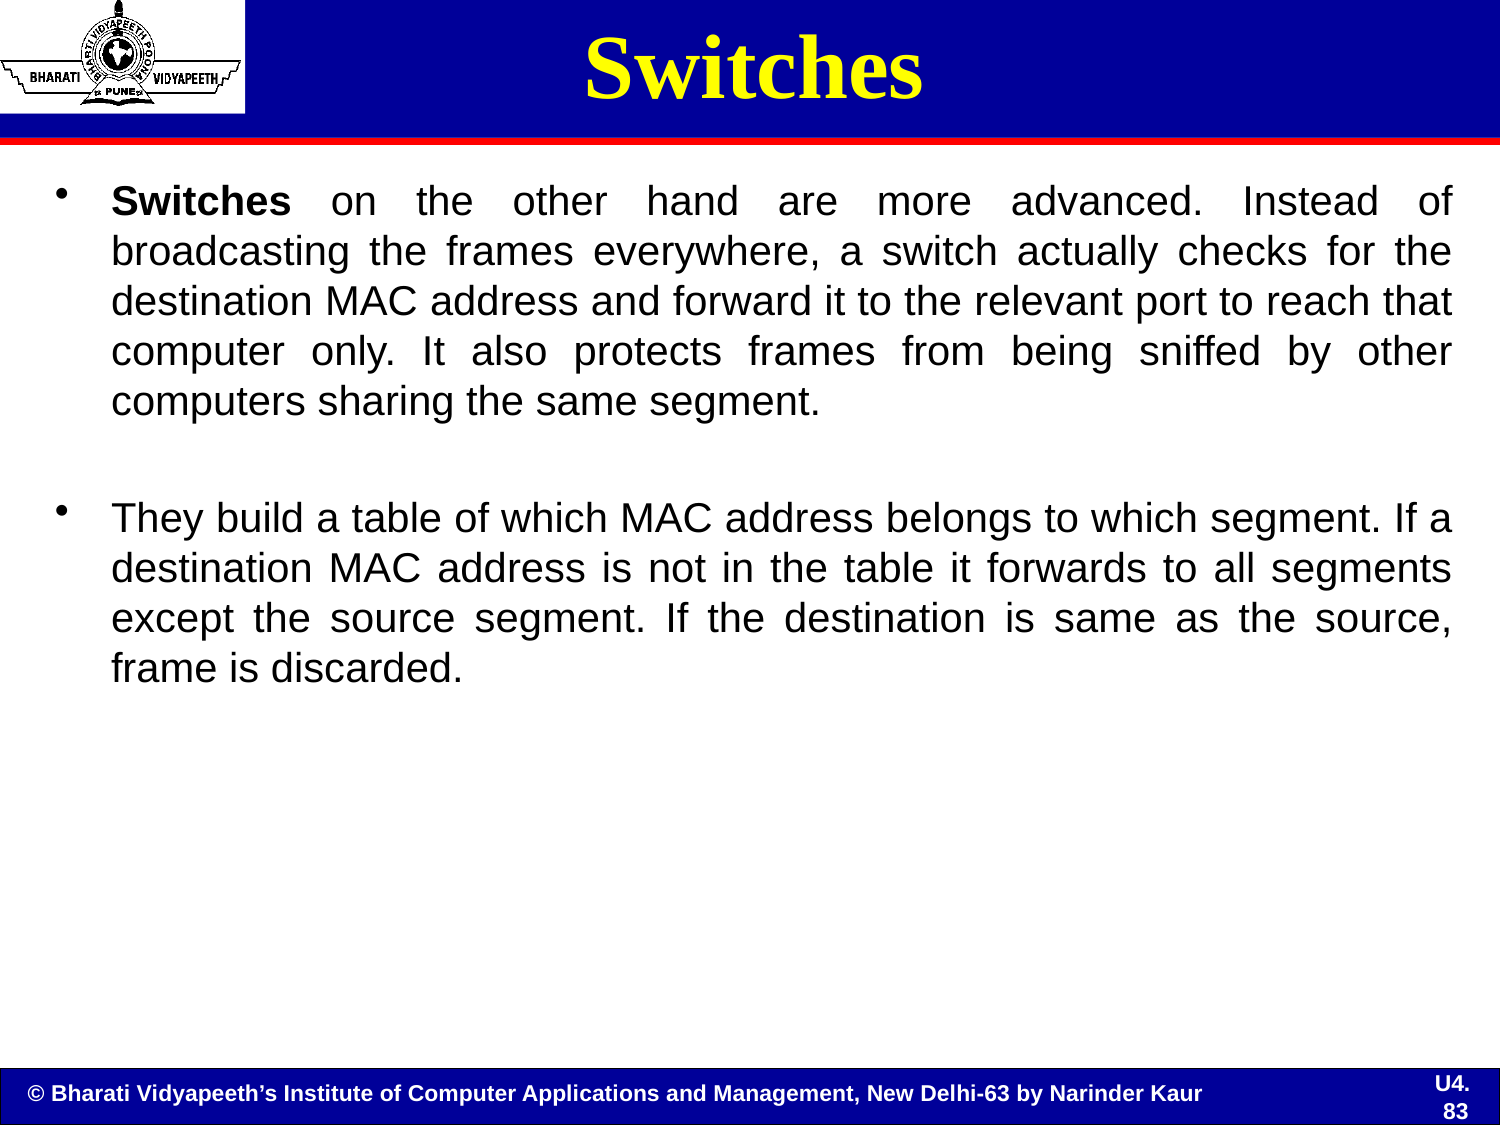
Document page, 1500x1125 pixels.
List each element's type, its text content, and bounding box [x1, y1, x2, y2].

title Switches [79, 0, 1430, 166]
list Switches on the other hand are more advanced. Instead of broadcasting the frames everywhere, a switch actually checks for the destination MAC address and forward it to the relevant port to reach that computer only. It also protects frames from being sniffed by other computers sharing the same segment. They build a table of which MAC address belongs to which segment. If a destination MAC address is not in the table it forwards to all segments except the source segment. If the destination is same as the source, frame is discarded. [39, 166, 1469, 1024]
picture [0, 0, 79, 106]
